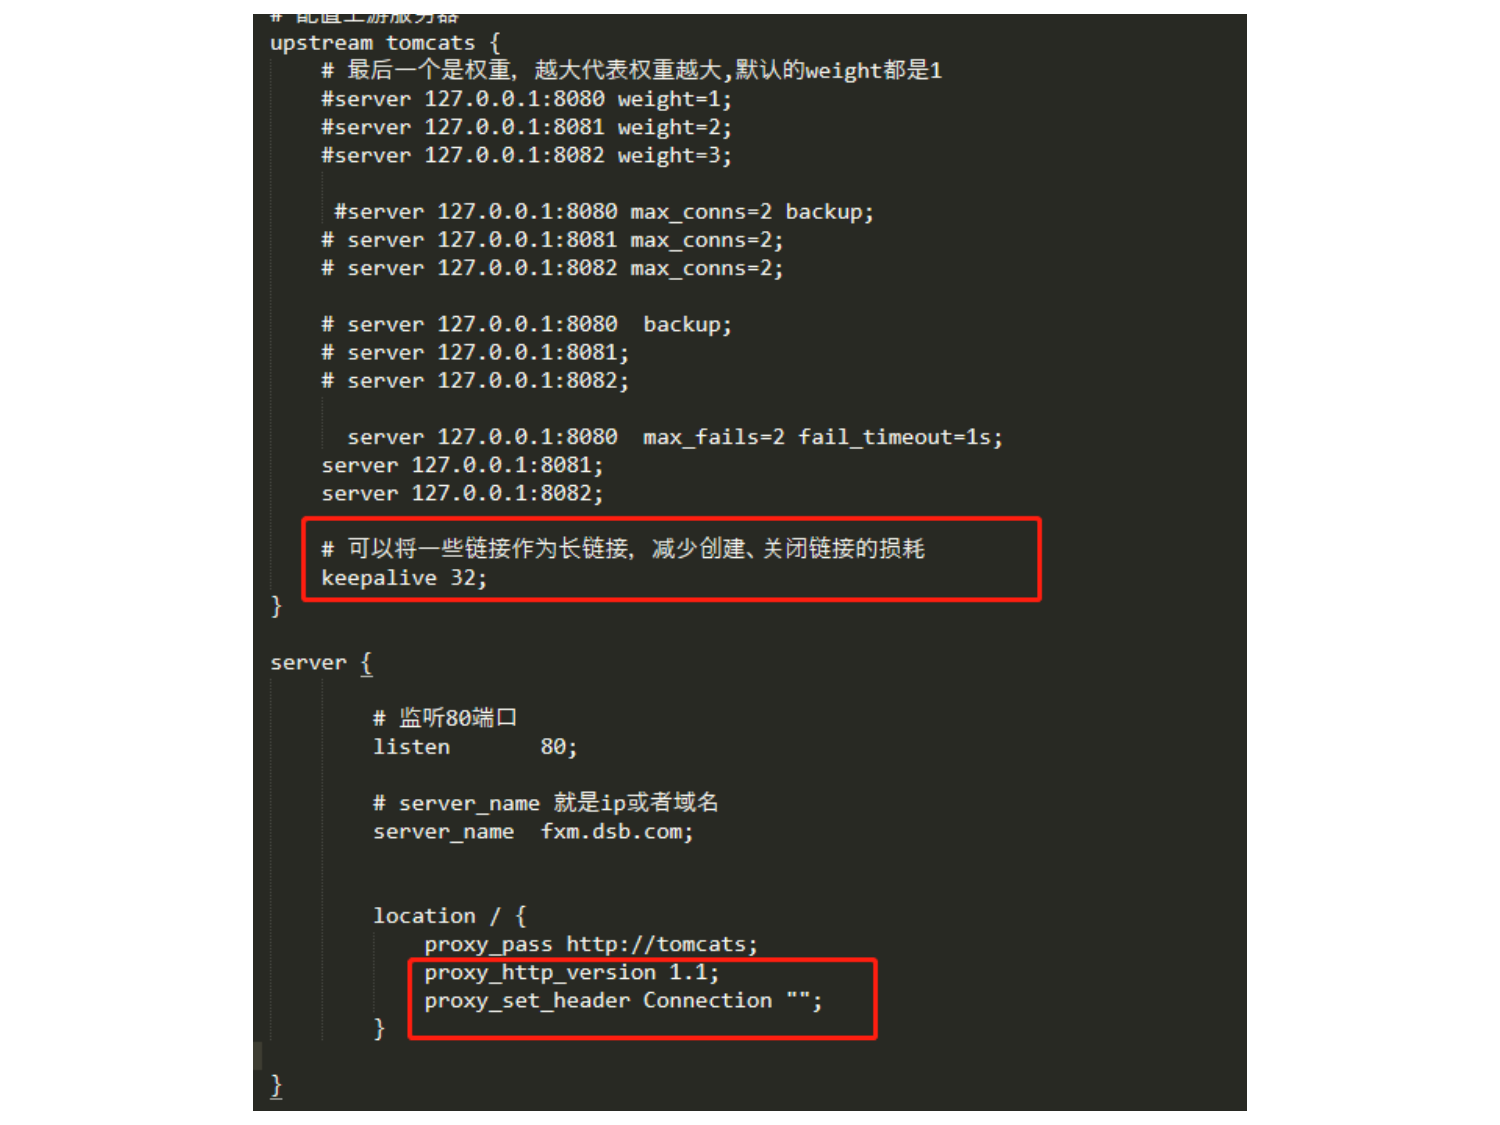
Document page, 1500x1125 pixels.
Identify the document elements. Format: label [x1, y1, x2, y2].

picture [252, 14, 1248, 1111]
